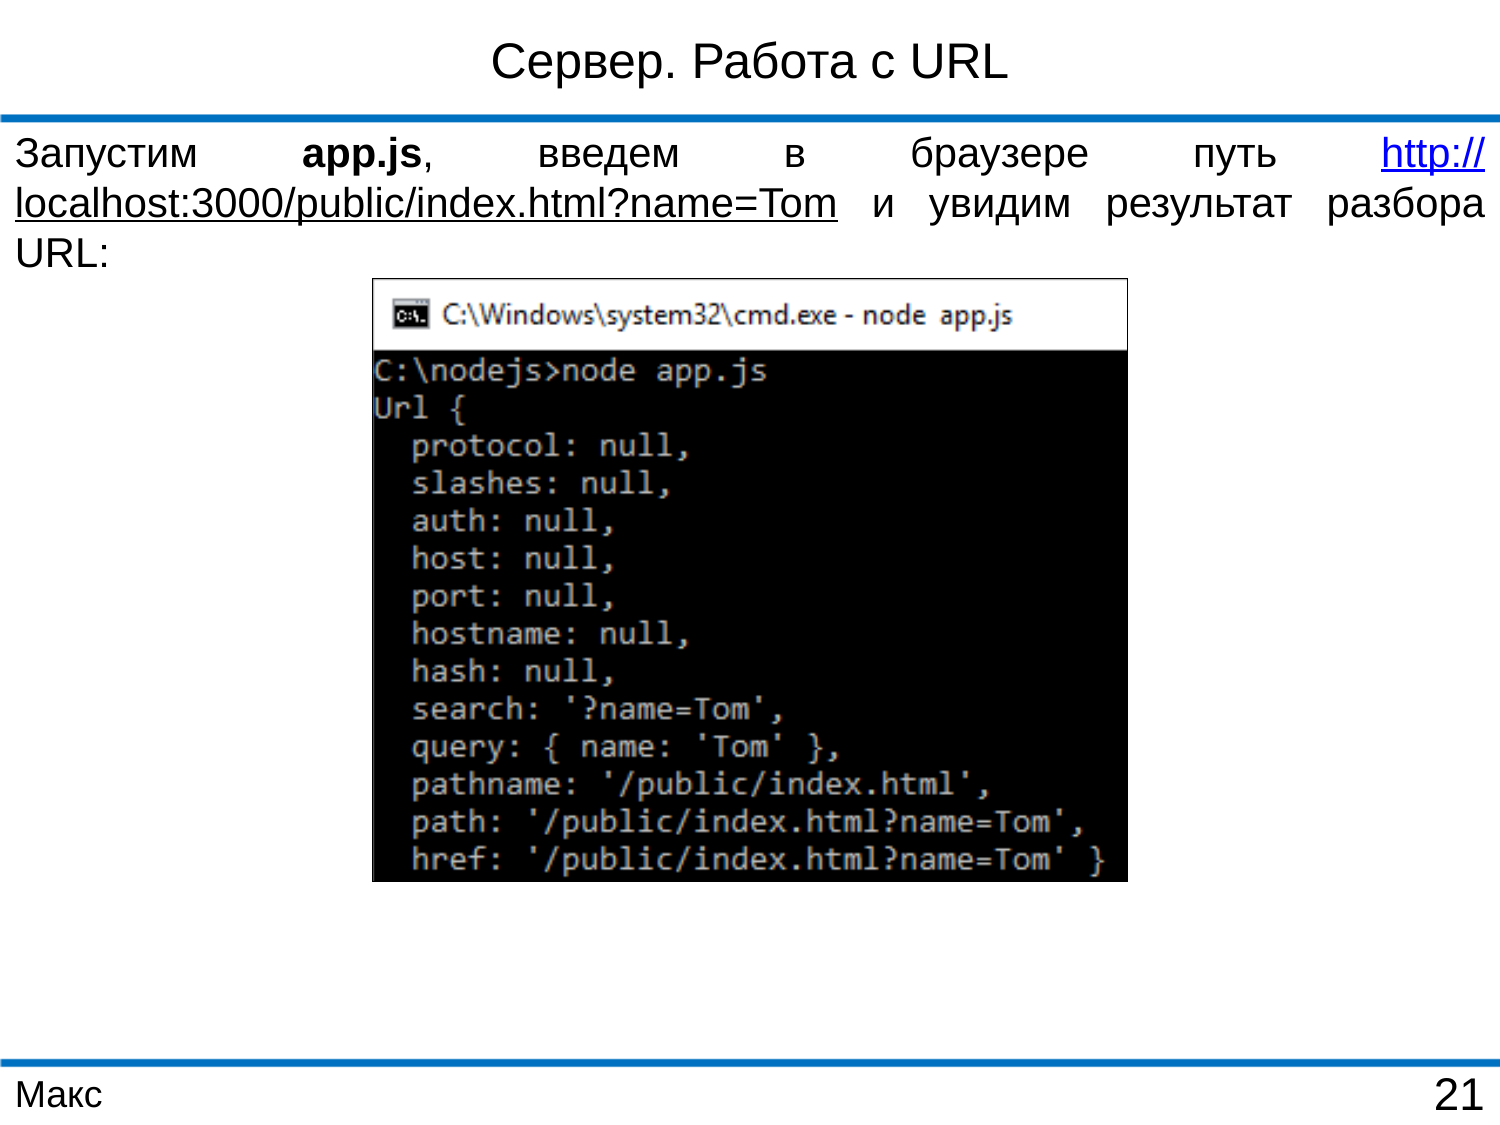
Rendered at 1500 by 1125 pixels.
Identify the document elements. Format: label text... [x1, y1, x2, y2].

picture [0, 278, 1500, 1062]
text_box Запустим app.js, введем в браузере путь http://localhost:3000/public/index.html?name=Tom и увидим результат разбора URL: [0, 118, 1500, 283]
text_box Сервер. Работа с URL [0, 0, 1500, 118]
slide_number 21 [1382, 1062, 1500, 1123]
text_box Макс [0, 1062, 1382, 1123]
